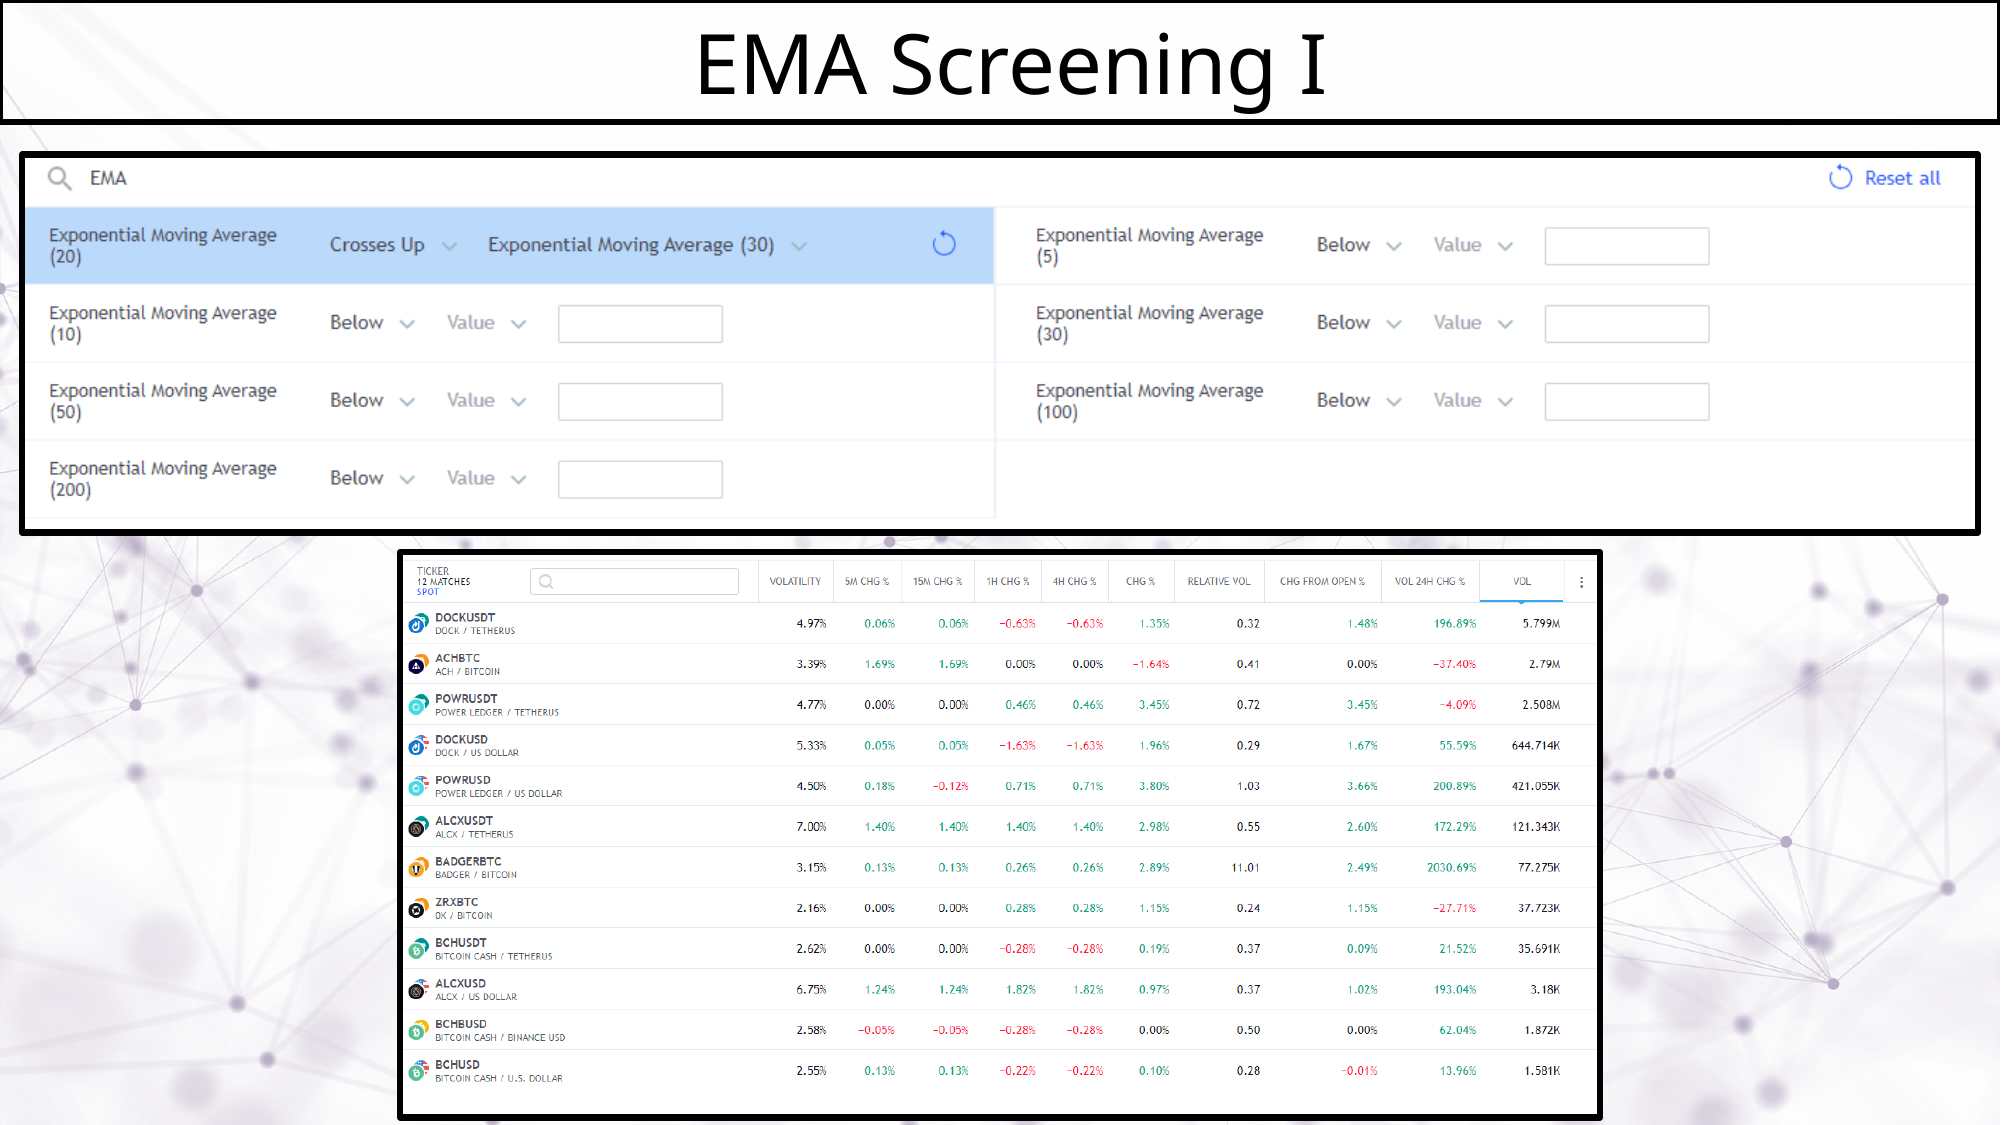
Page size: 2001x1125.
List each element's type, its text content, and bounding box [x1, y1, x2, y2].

picture [24, 157, 1976, 530]
picture [402, 555, 1598, 1115]
title EMA Screening I [0, 0, 2000, 123]
